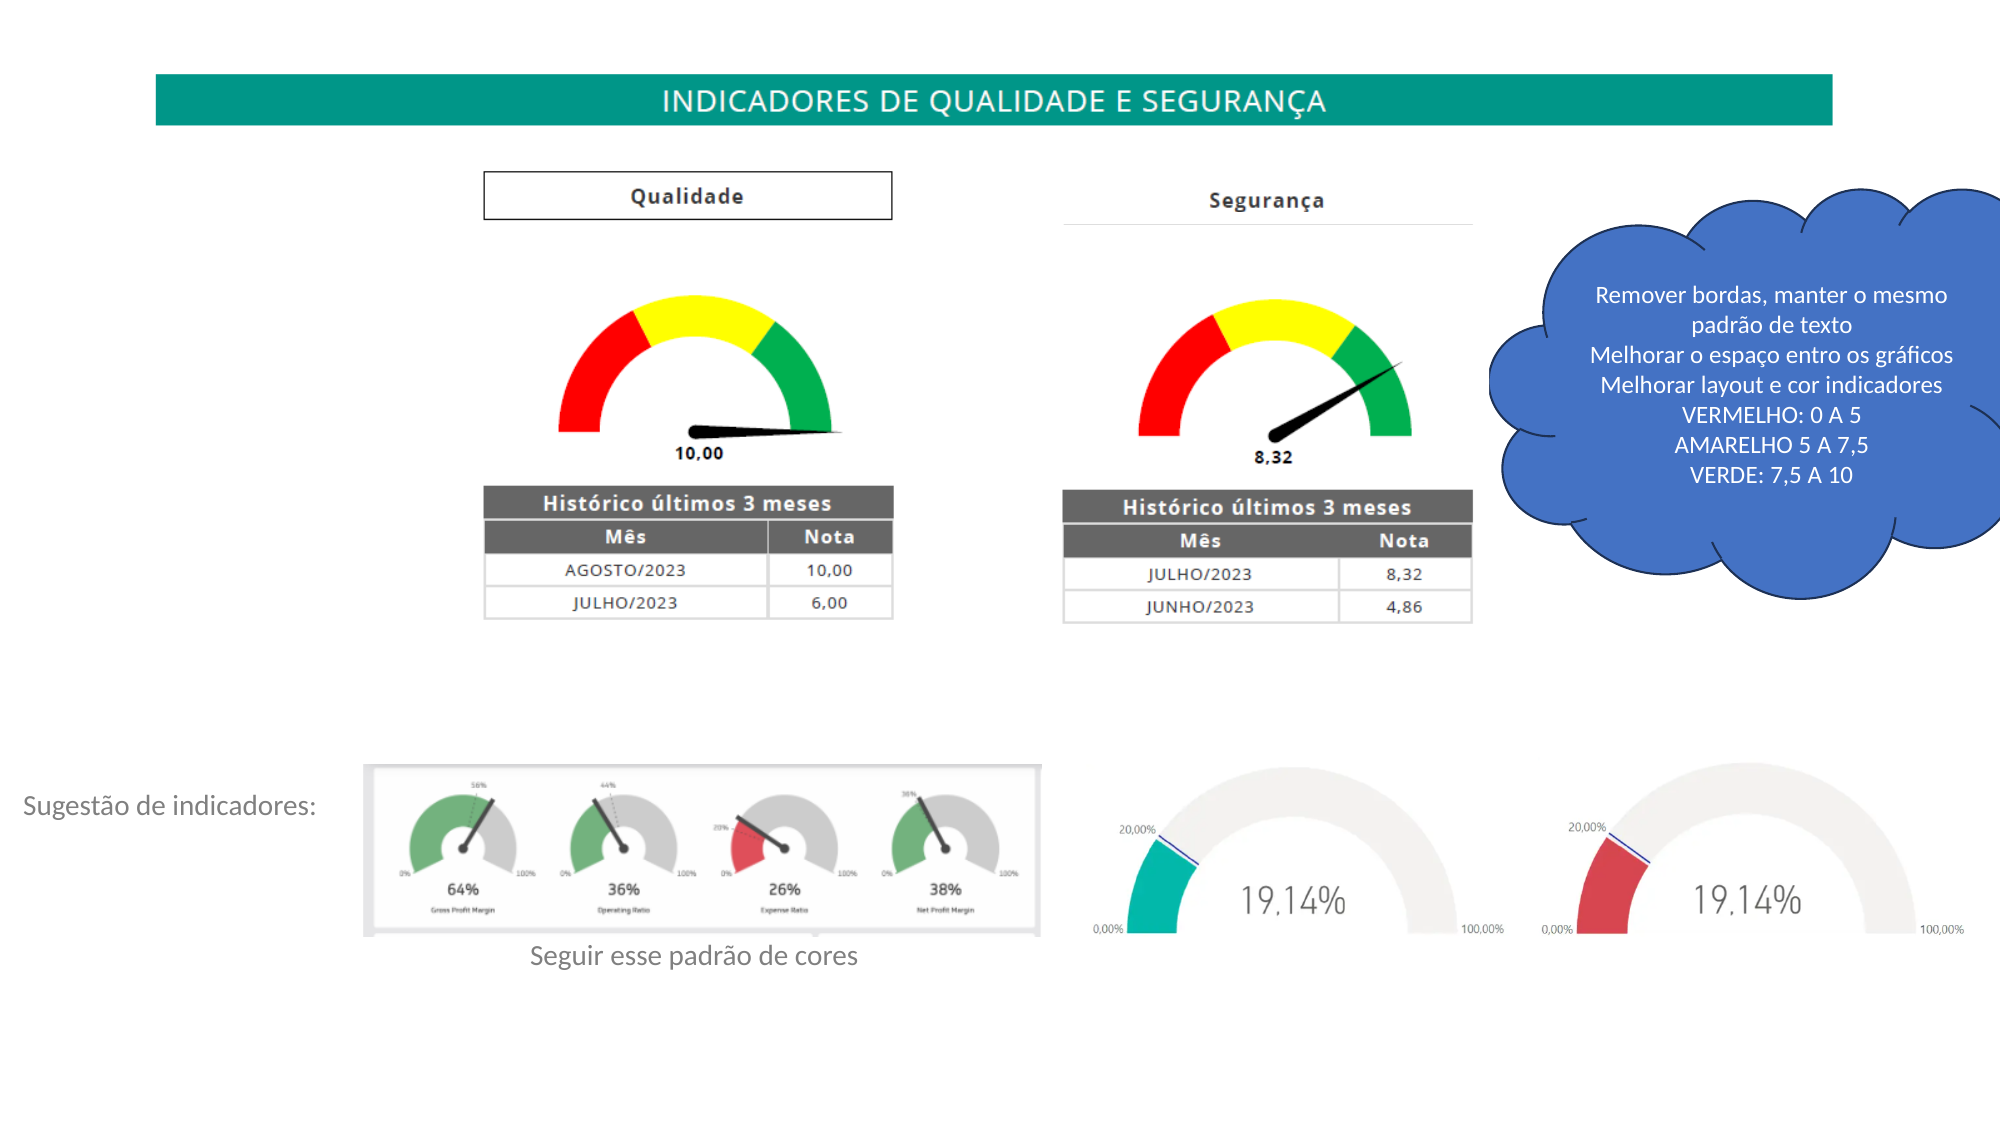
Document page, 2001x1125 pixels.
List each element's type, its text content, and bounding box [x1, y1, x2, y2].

text_box Seguir esse padrão de cores [514, 937, 889, 985]
picture [362, 764, 1042, 937]
text_box Sugestão de indicadores: [7, 773, 362, 835]
text_box Remover bordas, manter o mesmo padrão de texto Melhorar o espaço entro os gráficos Melhorar layout e cor indicadores VERMELHO: 0 A 5 AMARELHO 5 A 7,5 VERDE: 7,5 A 10 [1490, 188, 2000, 600]
picture [1085, 764, 1512, 937]
picture [146, 68, 1854, 634]
picture [1538, 757, 1965, 937]
